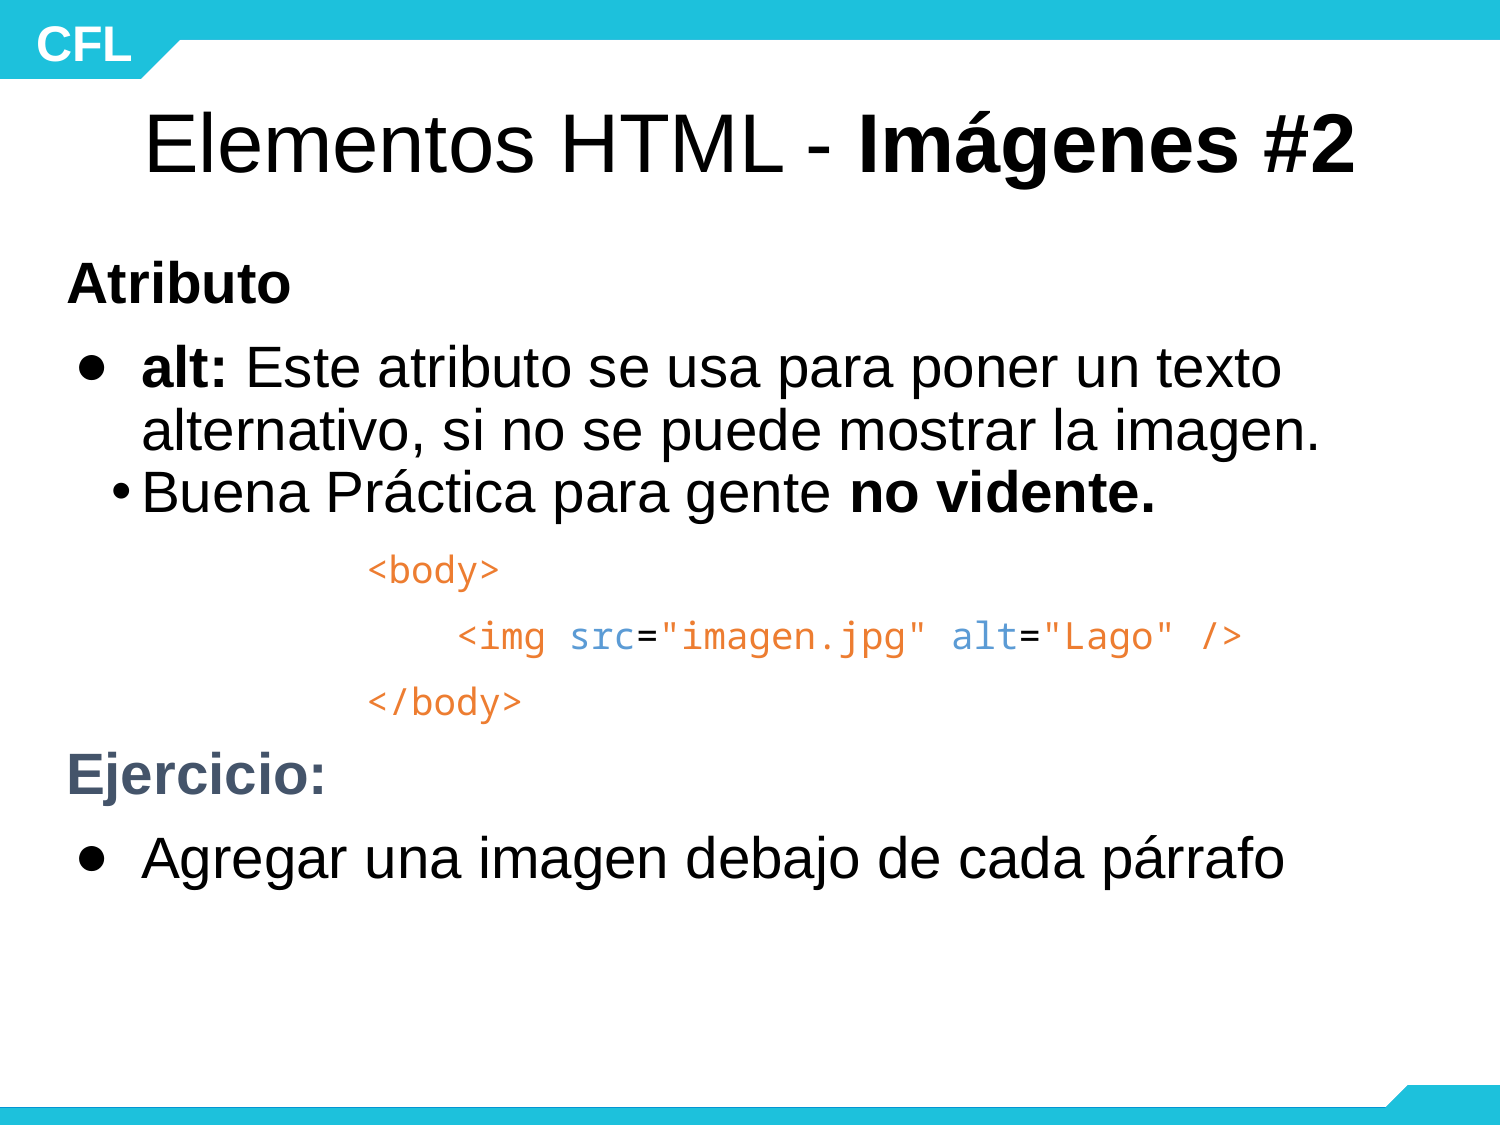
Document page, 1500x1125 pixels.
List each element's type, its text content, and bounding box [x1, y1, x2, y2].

list Atributo alt: Este atributo se usa para poner un texto alternativo, si no se puede mostrar la imagen. Buena Práctica para gente no vidente. <body> <img src="imagen.jpg" alt="Lago" /> </body> Ejercicio: Agregar una imagen debajo de cada párrafo [51, 245, 1449, 1053]
title Elementos HTML - Imágenes #2 [103, 45, 1397, 245]
